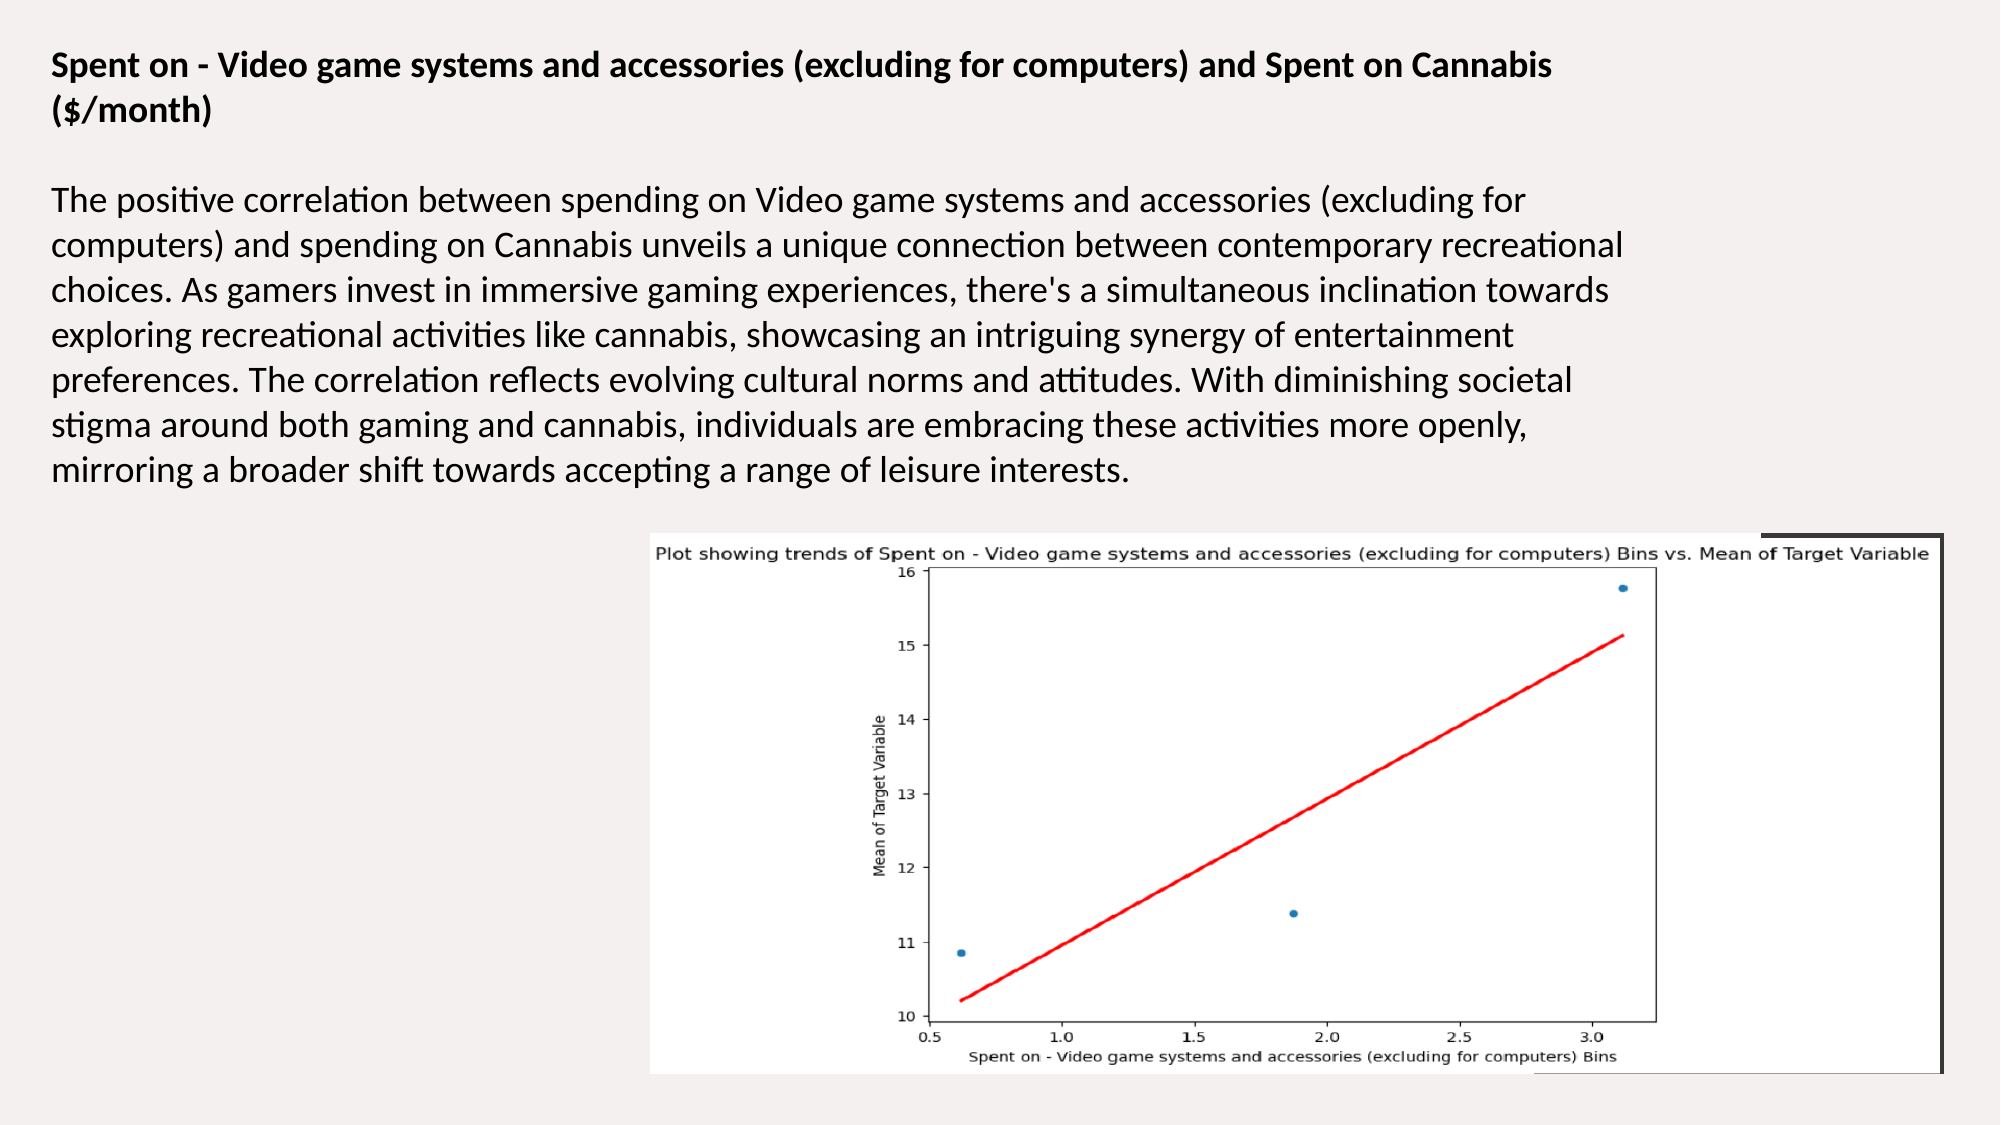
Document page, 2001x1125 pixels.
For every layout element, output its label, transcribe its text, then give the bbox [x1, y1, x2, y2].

text_box Spent on - Video game systems and accessories (excluding for computers) and Spent on Cannabis ($/month) The positive correlation between spending on Video game systems and accessories (excluding for computers) and spending on Cannabis unveils a unique connection between contemporary recreational choices. As gamers invest in immersive gaming experiences, there's a simultaneous inclination towards exploring recreational activities like cannabis, showcasing an intriguing synergy of entertainment preferences. The correlation reflects evolving cultural norms and attitudes. With diminishing societal stigma around both gaming and cannabis, individuals are embracing these activities more openly, mirroring a broader shift towards accepting a range of leisure interests. [36, 33, 1665, 498]
picture [650, 533, 1944, 1074]
